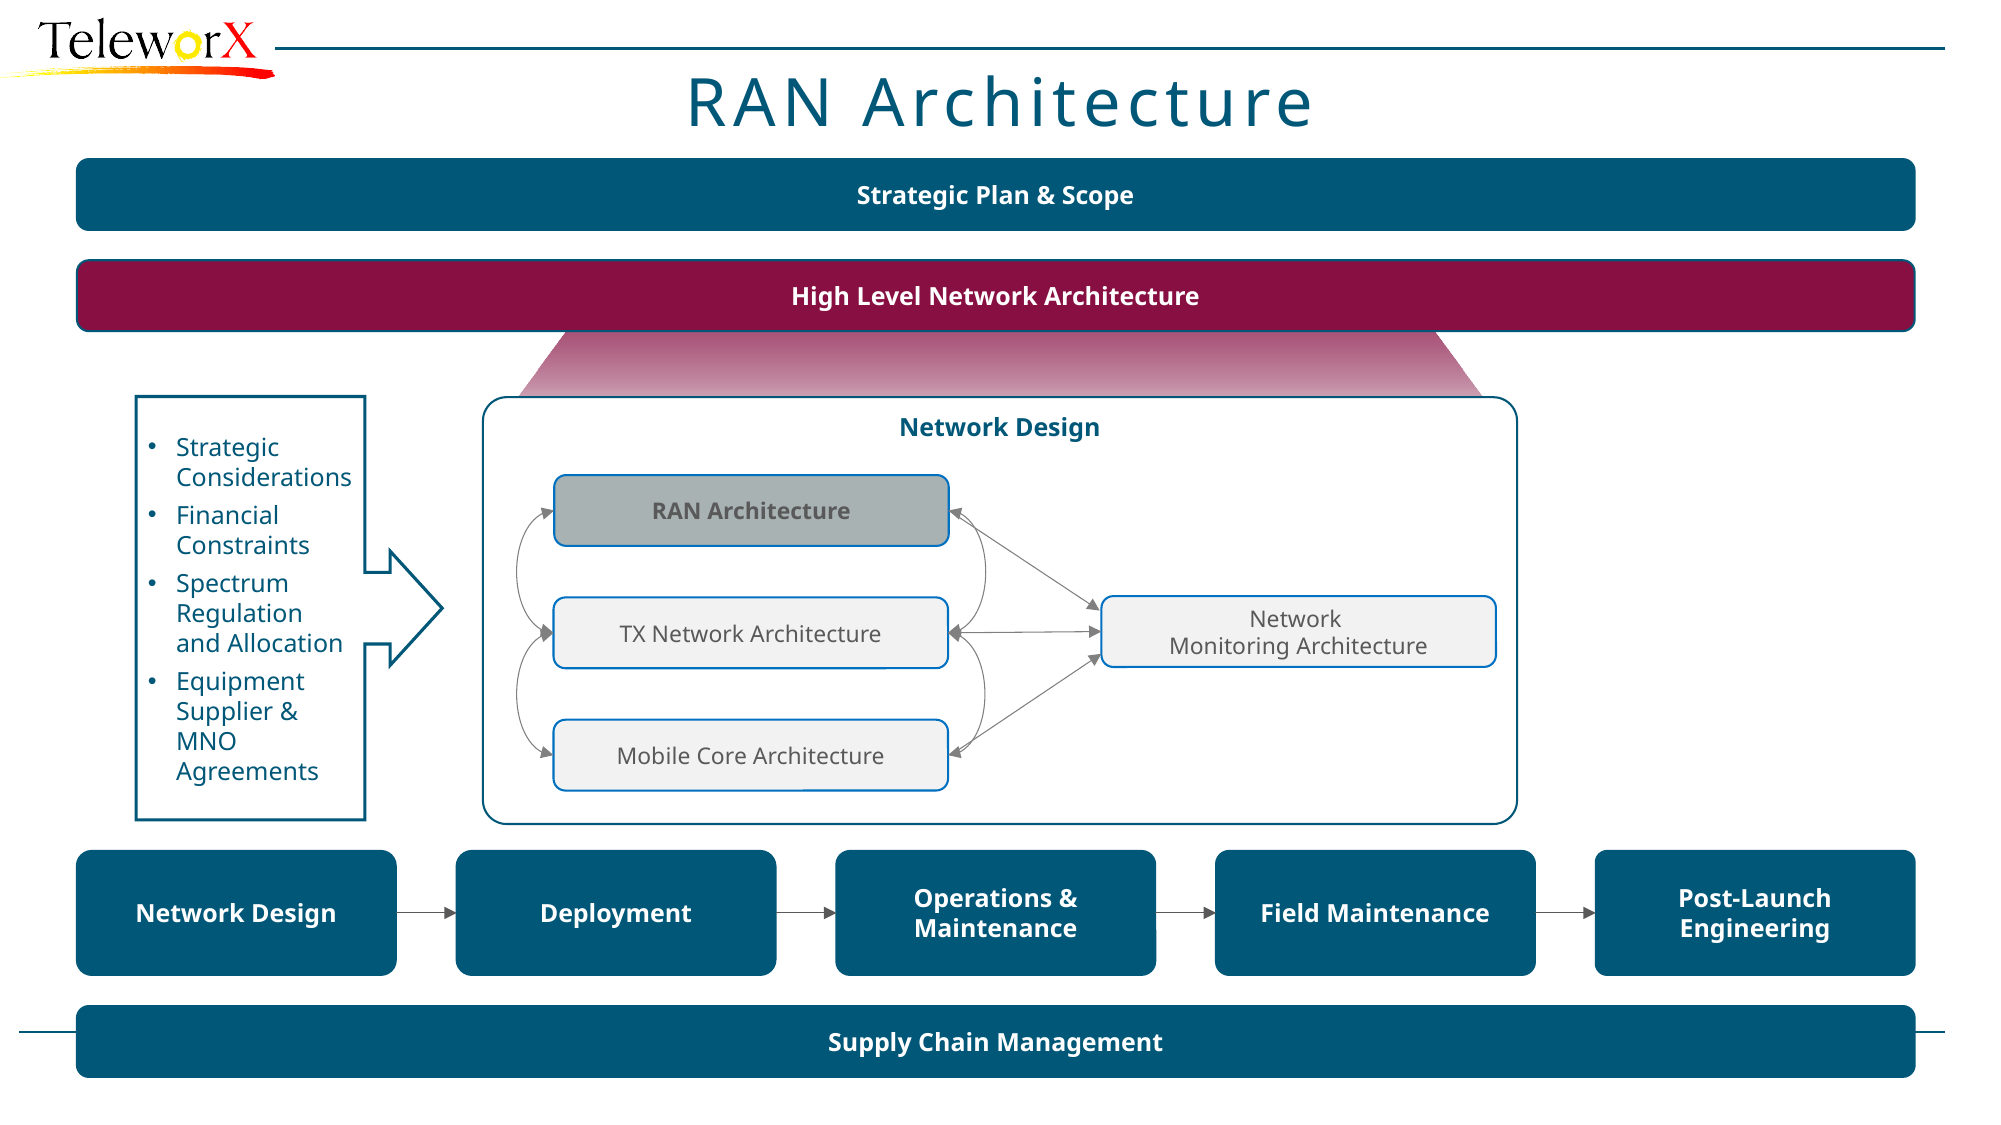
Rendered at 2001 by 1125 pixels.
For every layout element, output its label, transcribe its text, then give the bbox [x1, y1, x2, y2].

text_box [517, 333, 1483, 396]
text_box Operations & Maintenance [835, 849, 1157, 976]
text_box TX Network Architecture [554, 596, 947, 670]
text_box Mobile Core Architecture [552, 718, 950, 792]
text_box Network Monitoring Architecture [1100, 595, 1498, 669]
title RAN Architecture [0, 57, 2000, 148]
text_box Supply Chain Management [75, 1005, 1916, 1078]
text_box Deployment [455, 849, 777, 976]
text_box RAN Architecture [553, 474, 950, 547]
text_box Network Design [75, 849, 397, 976]
picture [0, 17, 276, 57]
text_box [950, 653, 1102, 756]
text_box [949, 510, 1100, 611]
text_box Network Design [481, 396, 1519, 826]
text_box Field Maintenance [1214, 849, 1536, 976]
text_box Post-Launch Engineering [1594, 849, 1916, 976]
text_box Strategic Considerations Financial Constraints Spectrum Regulation and Allocation Equipment Supplier & MNO Agreements [135, 395, 444, 821]
text_box Strategic Plan & Scope [75, 158, 1916, 231]
text_box High Level Network Architecture [75, 259, 1916, 333]
